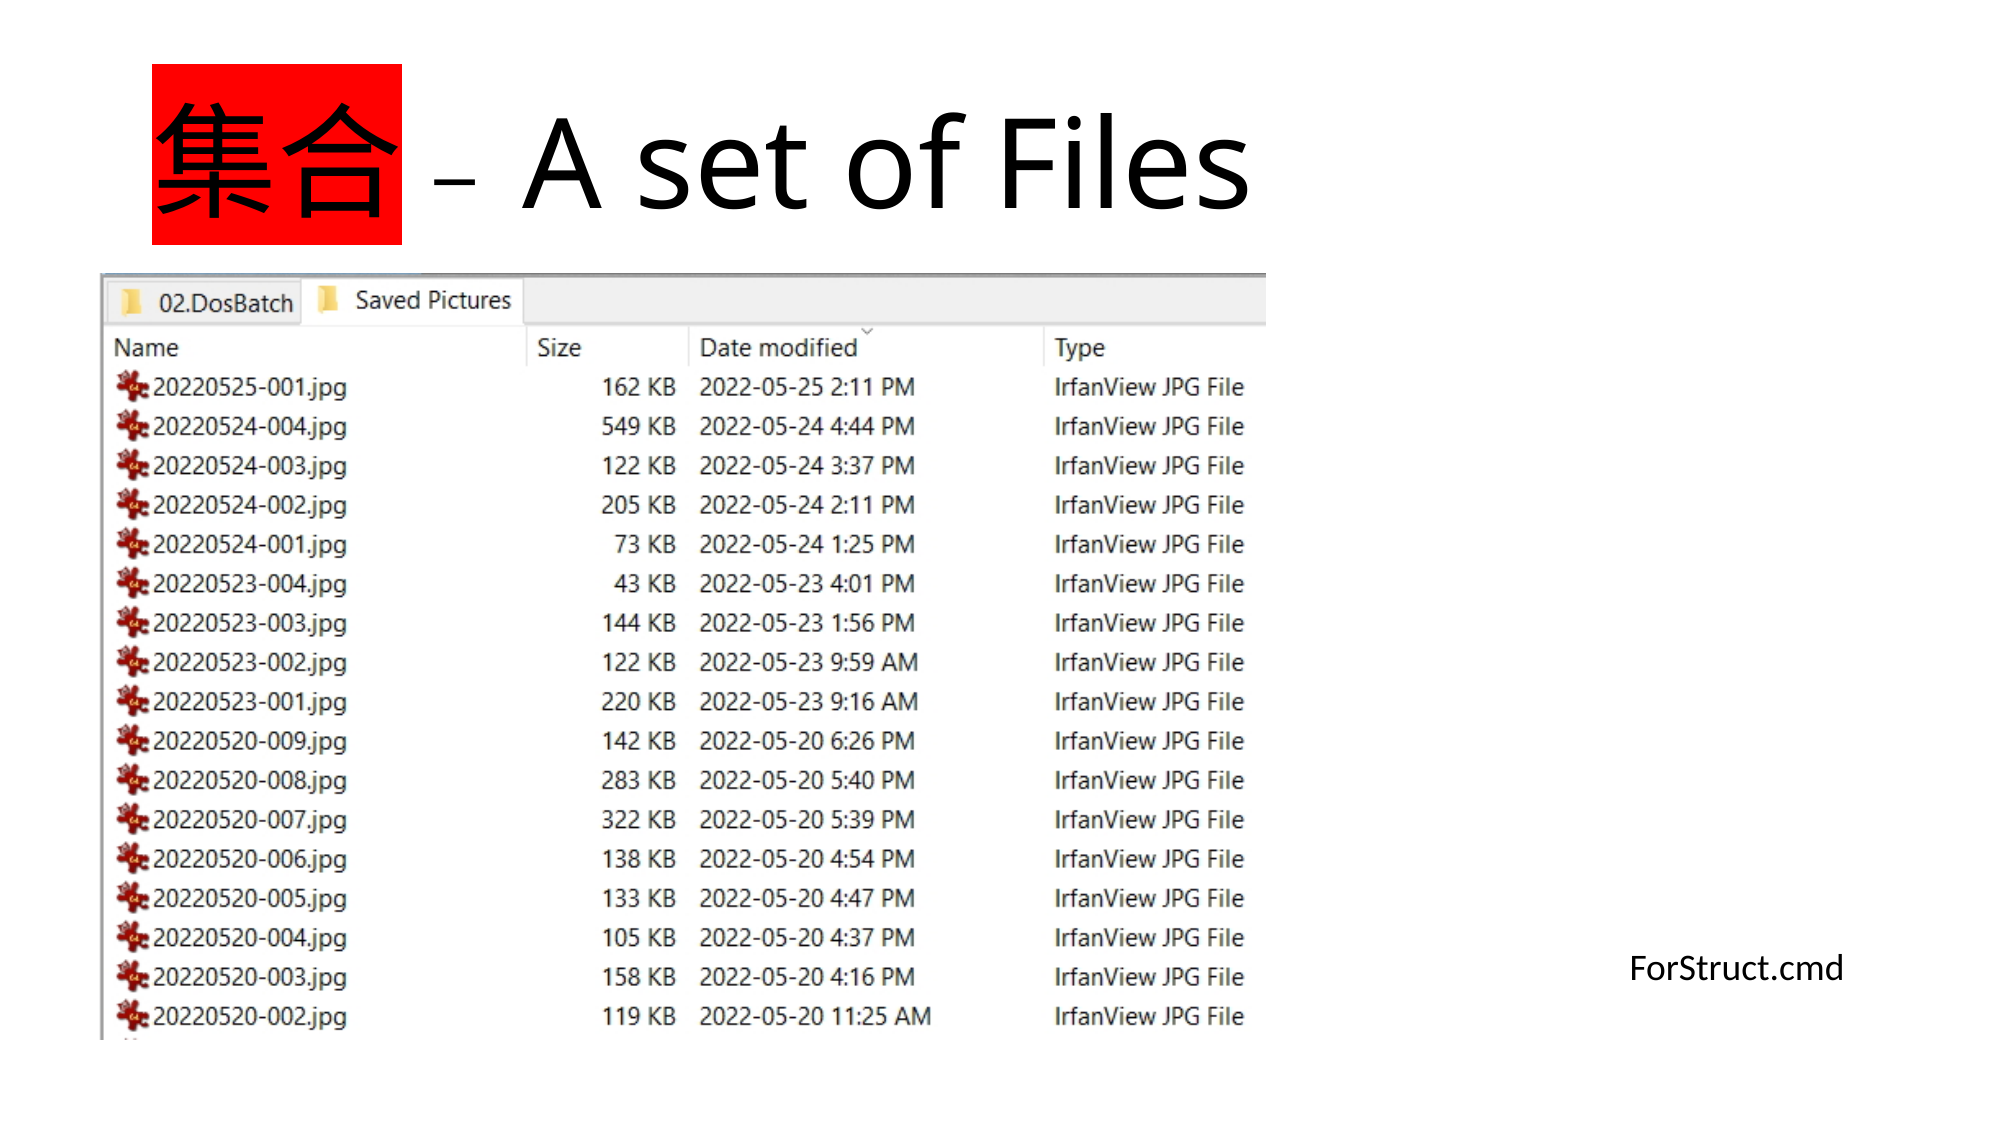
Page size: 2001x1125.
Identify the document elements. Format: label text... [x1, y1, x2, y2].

title 集合 – A set of Files [137, 59, 1863, 278]
text_box ForStruct.cmd [1614, 935, 1863, 996]
picture [99, 273, 1266, 1040]
